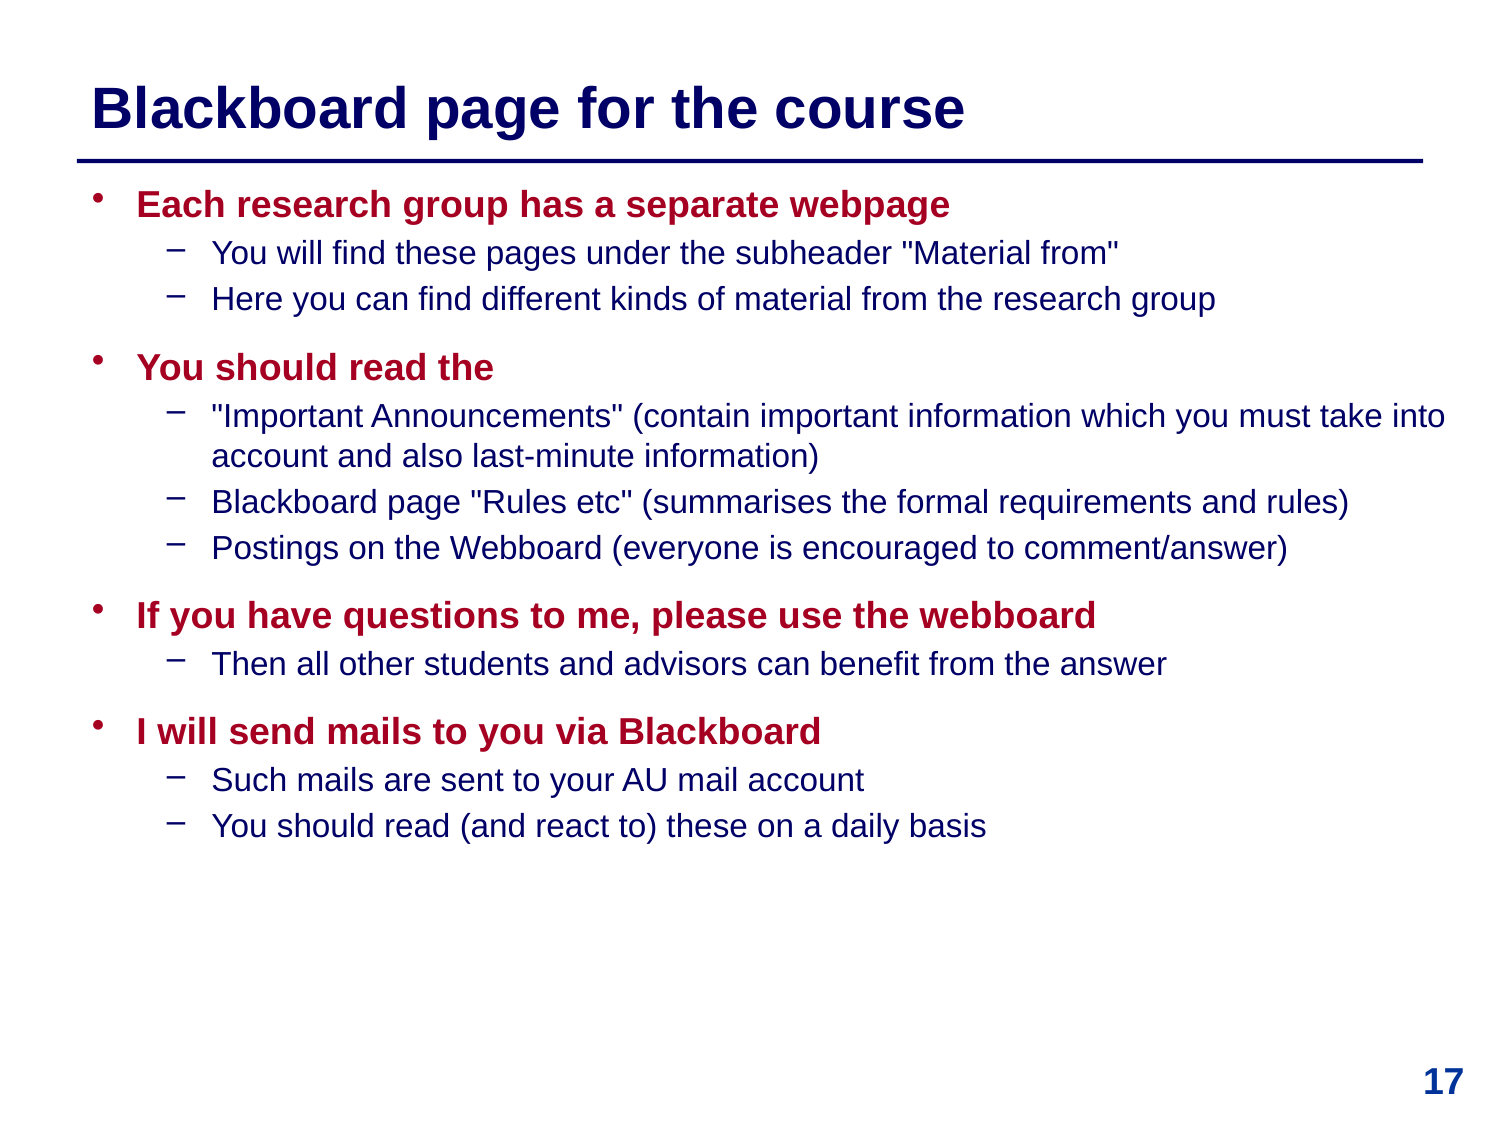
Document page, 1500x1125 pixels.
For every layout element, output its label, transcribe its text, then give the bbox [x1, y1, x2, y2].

list Each research group has a separate webpage You will find these pages under the subheader "Material from" Here you can find different kinds of material from the research group You should read the "Important Announcements" (contain important information which you must take into account and also last-minute information) Blackboard page "Rules etc" (summarises the formal requirements and rules) Postings on the Webboard (everyone is encouraged to comment/answer) If you have questions to me, please use the webboard Then all other students and advisors can benefit from the answer I will send mails to you via Blackboard Such mails are sent to your AU mail account You should read (and react to) these on a daily basis [76, 172, 1471, 1106]
slide_number 17 [1387, 1050, 1500, 1125]
title Blackboard page for the course [76, 54, 1460, 155]
